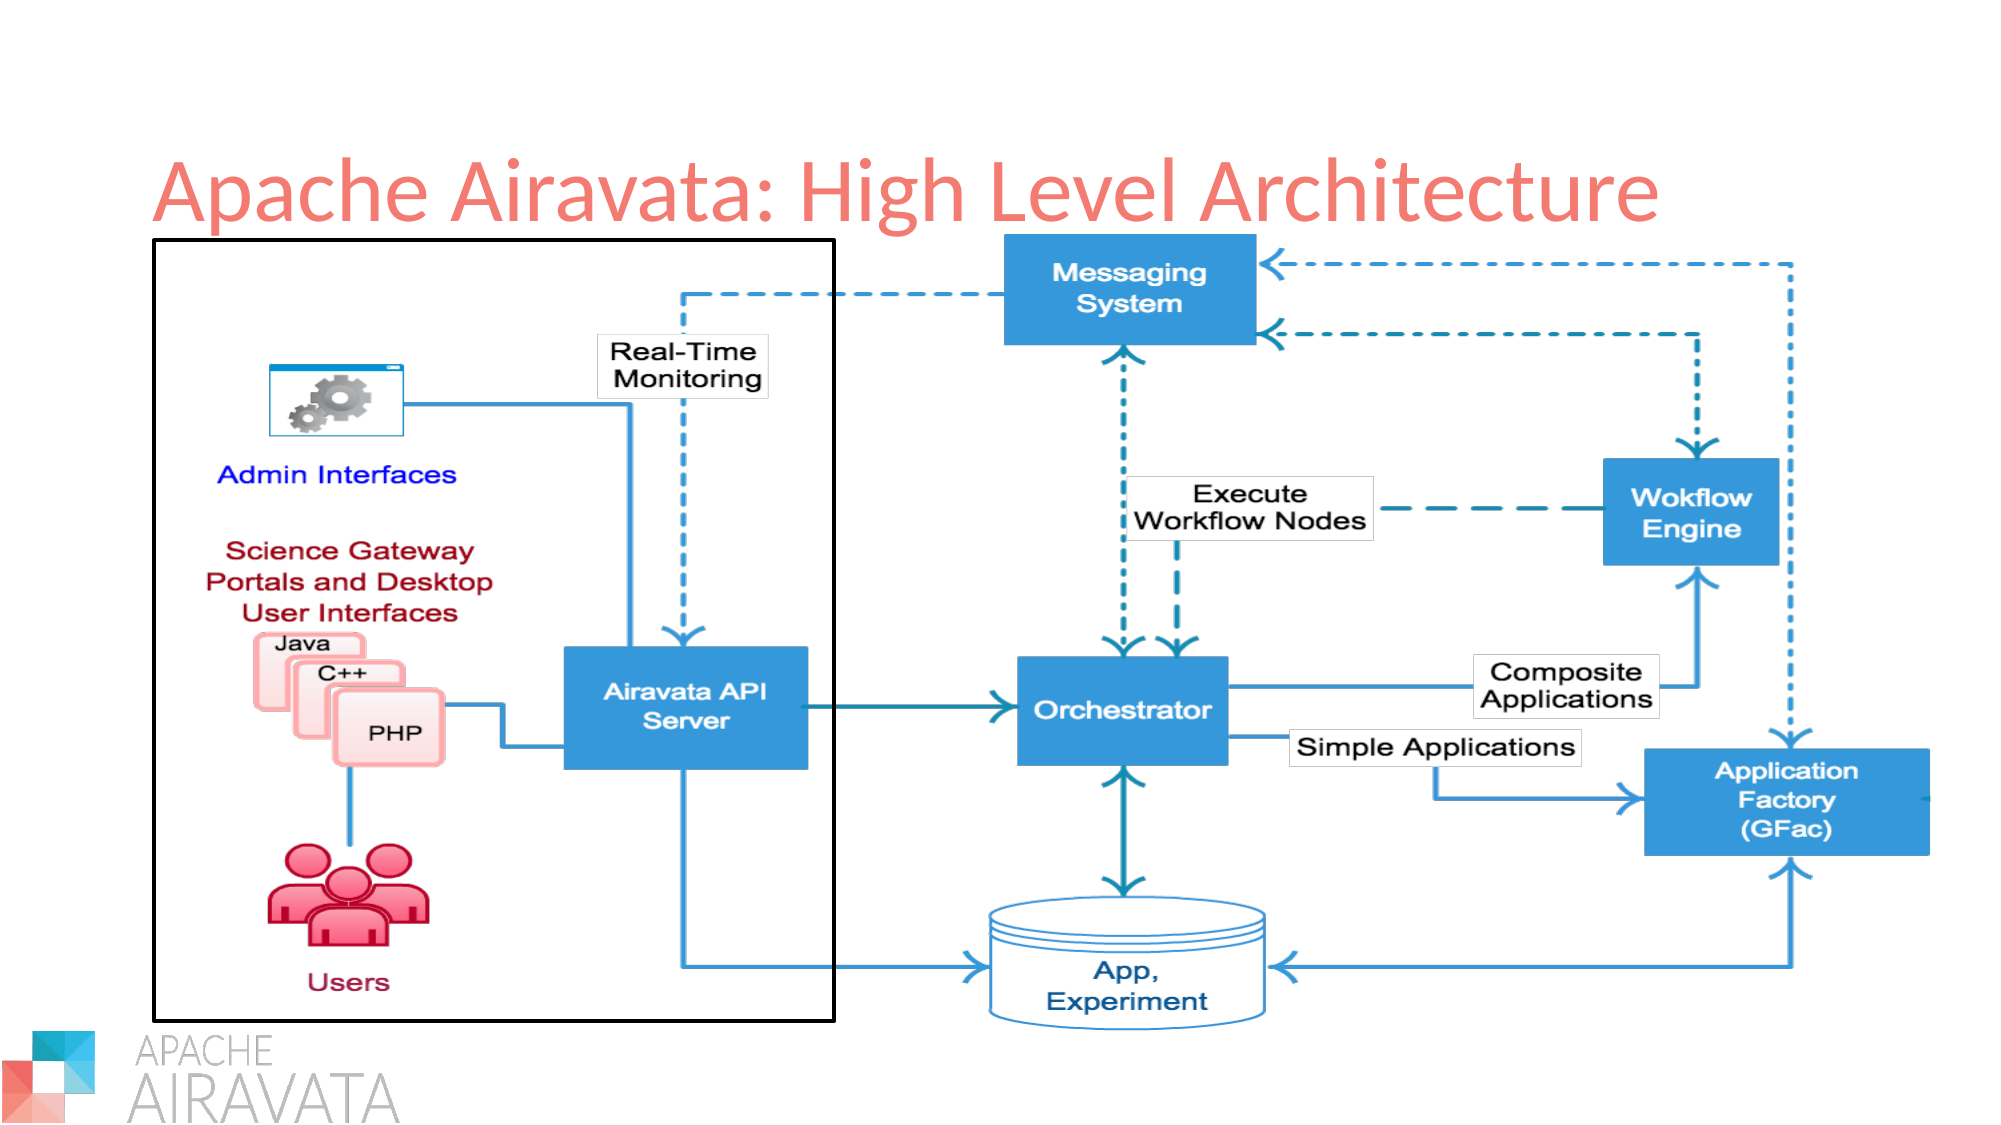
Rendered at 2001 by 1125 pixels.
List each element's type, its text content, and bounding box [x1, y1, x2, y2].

title Apache Airavata: High Level Architecture [137, 59, 1863, 278]
text_box [152, 238, 187, 1023]
picture [0, 219, 1931, 1123]
